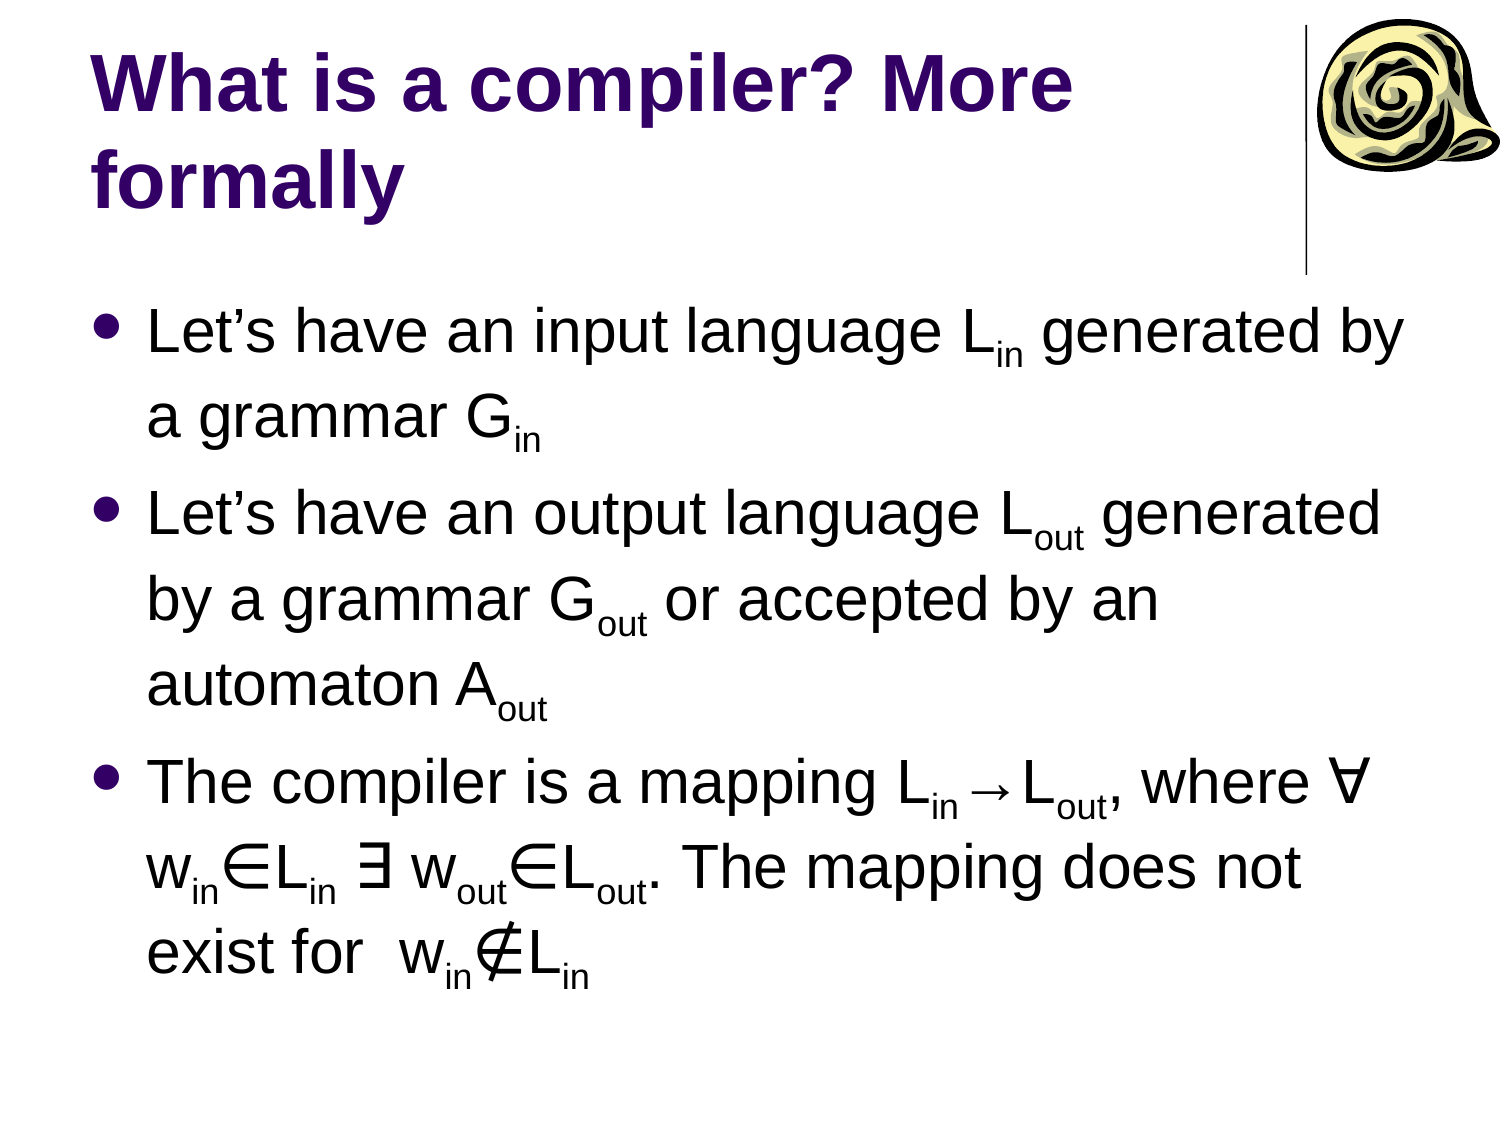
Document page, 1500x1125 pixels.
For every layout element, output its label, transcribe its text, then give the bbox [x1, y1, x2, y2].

list Let’s have an input language Lin generated by a grammar Gin Let’s have an output language Lout generated by a grammar Gout or accepted by an automaton Aout The compiler is a mapping Lin→Lout, where ∀ win∈Lin ∃ wout∈Lout. The mapping does not exist for win∉Lin [74, 281, 1426, 1006]
title What is a compiler? More formally [74, 19, 1313, 233]
